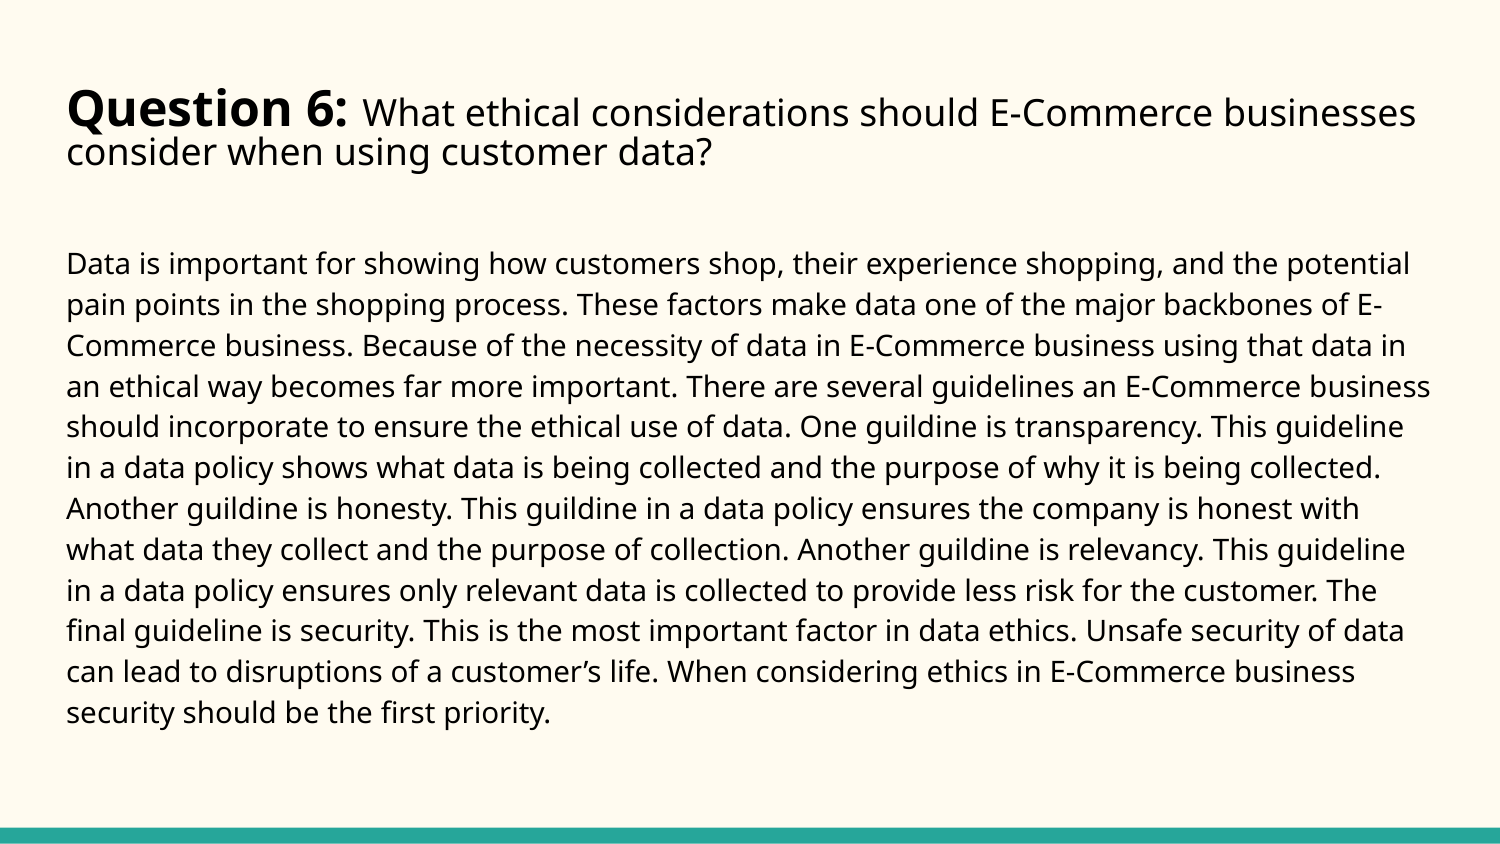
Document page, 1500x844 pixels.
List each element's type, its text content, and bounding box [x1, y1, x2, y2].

title Question 6: What ethical considerations should E-Commerce businesses consider when using customer data? [51, 72, 1449, 174]
list Data is important for showing how customers shop, their experience shopping, and the potential pain points in the shopping process. These factors make data one of the major backbones of E-Commerce business. Because of the necessity of data in E-Commerce business using that data in an ethical way becomes far more important. There are several guidelines an E-Commerce business should incorporate to ensure the ethical use of data. One guildine is transparency. This guideline in a data policy shows what data is being collected and the purpose of why it is being collected. Another guildine is honesty. This guildine in a data policy ensures the company is honest with what data they collect and the purpose of collection. Another guildine is relevancy. This guideline in a data policy ensures only relevant data is collected to provide less risk for the customer. The final guideline is security. This is the most important factor in data ethics. Unsafe security of data can lead to disruptions of a customer’s life. When considering ethics in E-Commerce business security should be the first priority. [51, 224, 1449, 750]
